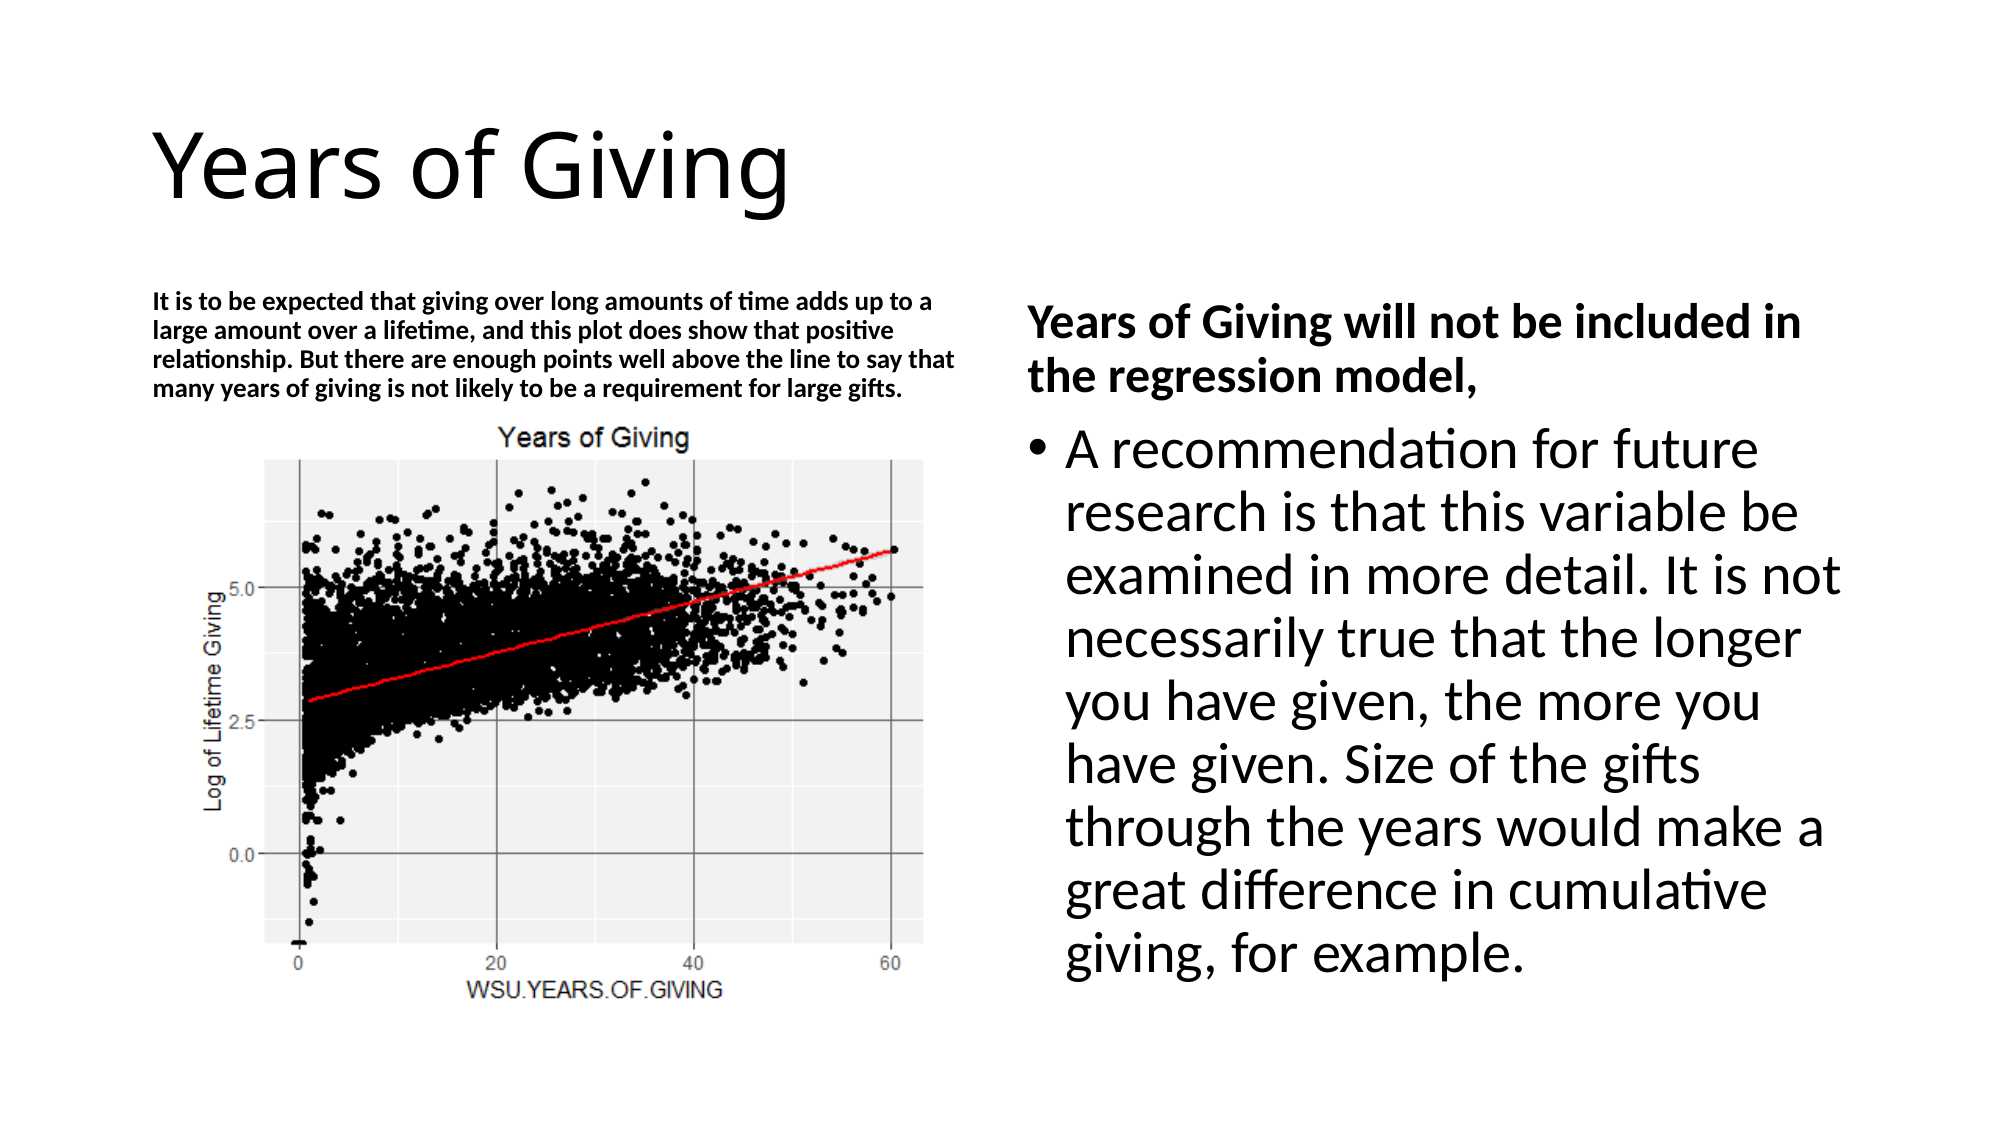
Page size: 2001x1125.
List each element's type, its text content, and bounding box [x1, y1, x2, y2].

list A recommendation for future research is that this variable be examined in more detail. It is not necessarily true that the longer you have given, the more you have given. Size of the gifts through the years would make a great difference in cumulative giving, for example. [1012, 410, 1863, 1016]
list It is to be expected that giving over long amounts of time adds up to a large amount over a lifetime, and this plot does show that positive relationship. But there are enough points well above the line to say that many years of giving is not likely to be a requirement for large gifts. [137, 275, 984, 411]
list Years of Giving will not be included in the regression model, [1012, 275, 1863, 410]
title Years of Giving [137, 59, 1863, 278]
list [185, 413, 936, 1014]
